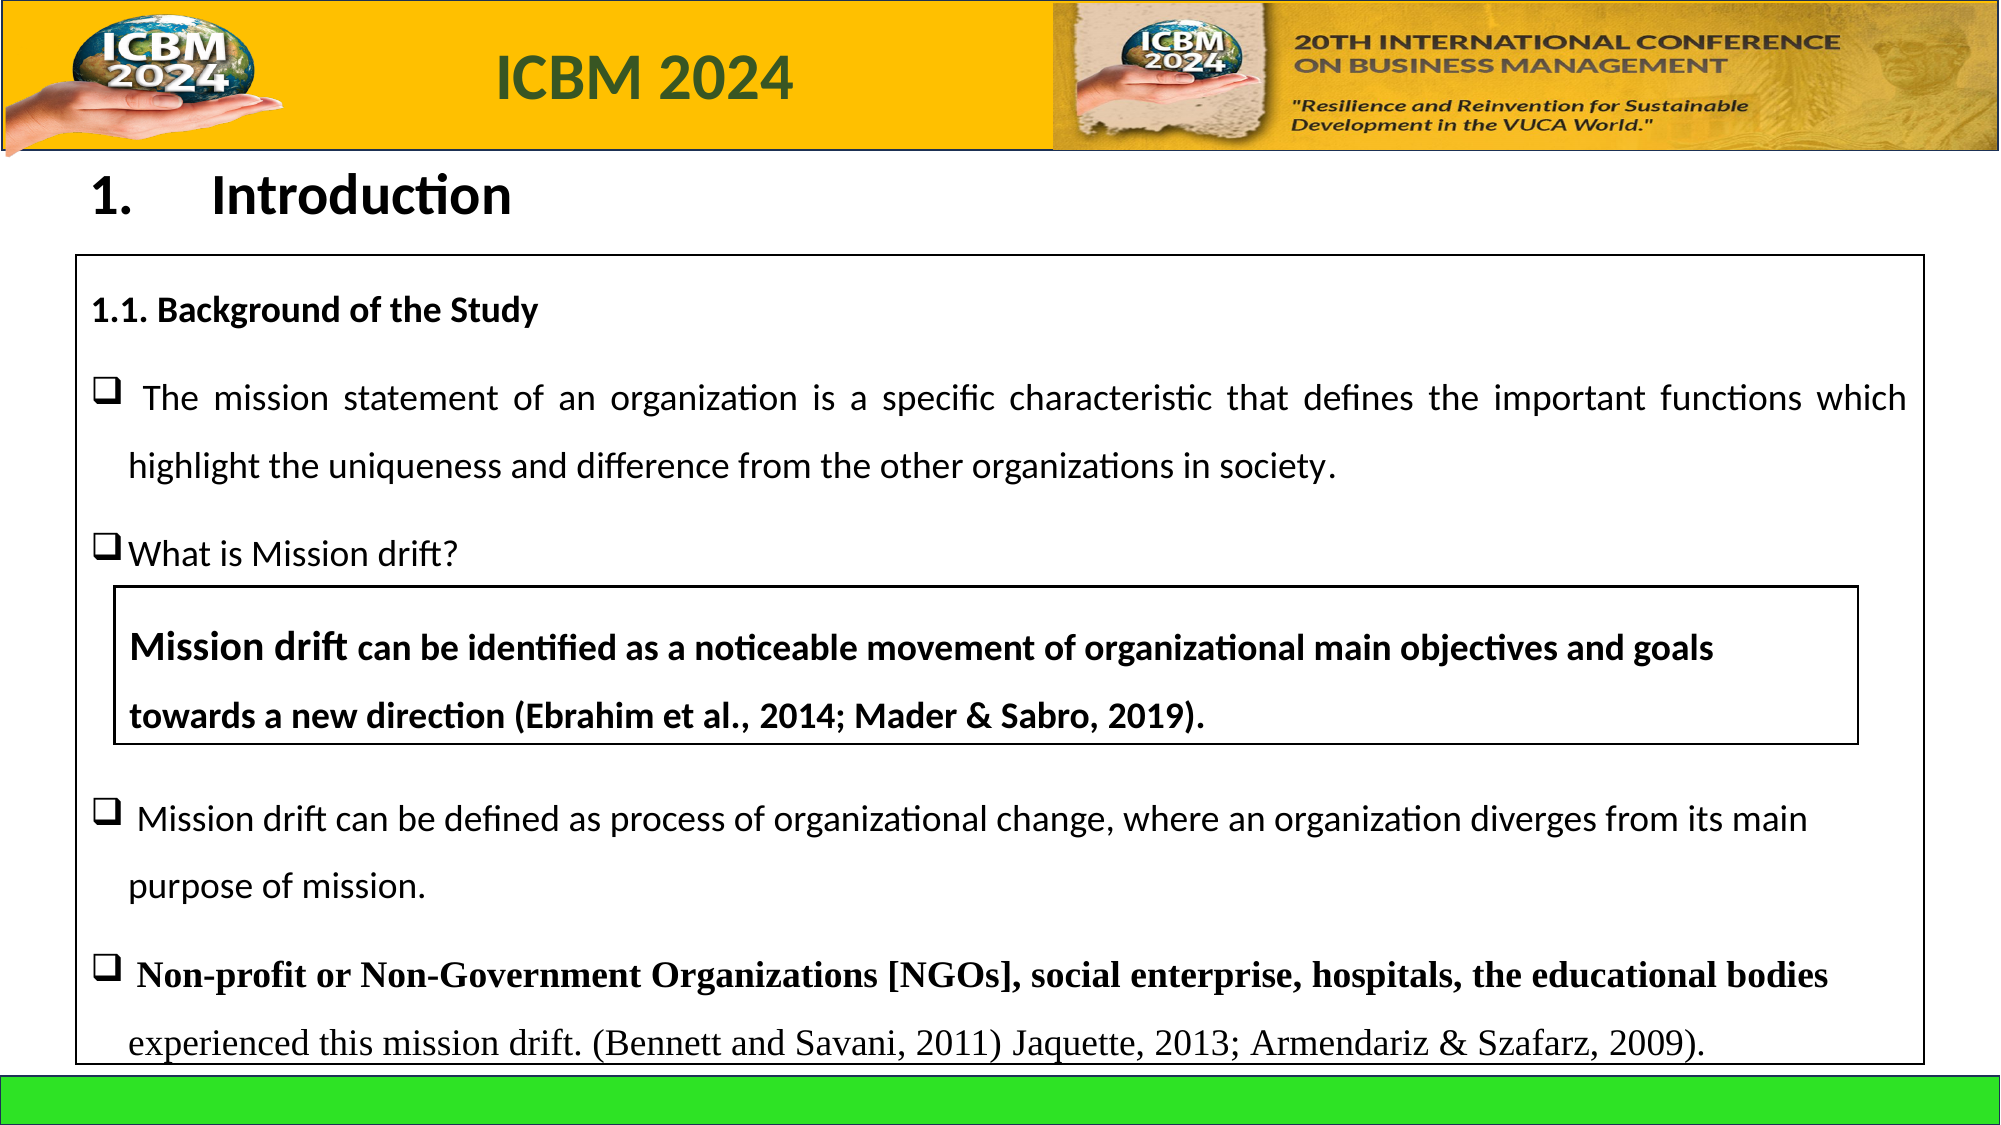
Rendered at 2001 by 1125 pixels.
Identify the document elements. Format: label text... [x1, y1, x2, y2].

text_box [1, 0, 5, 151]
list 1.1. Background of the Study The mission statement of an organization is a specific characteristic that defines the important functions which highlight the uniqueness and difference from the other organizations in society. What is Mission drift? Mission drift can be defined as process of organizational change, where an organization diverges from its main purpose of mission. Non-profit or Non-Government Organizations [NGOs], social enterprise, hospitals, the educational bodies experienced this mission drift. (Bennett and Savani, 2011) Jaquette, 2013; Armendariz & Szafarz, 2009). [75, 254, 1925, 1065]
title Introduction [74, 142, 1800, 249]
text_box [0, 1075, 2000, 1125]
picture [1053, 2, 1997, 150]
text_box Mission drift can be identified as a noticeable movement of organizational main objectives and goals towards a new direction (Ebrahim et al., 2014; Mader & Sabro, 2019). [113, 585, 1859, 745]
text_box ICBM 2024 [480, 25, 1053, 121]
picture [5, 0, 284, 158]
text_box [284, 0, 1999, 151]
